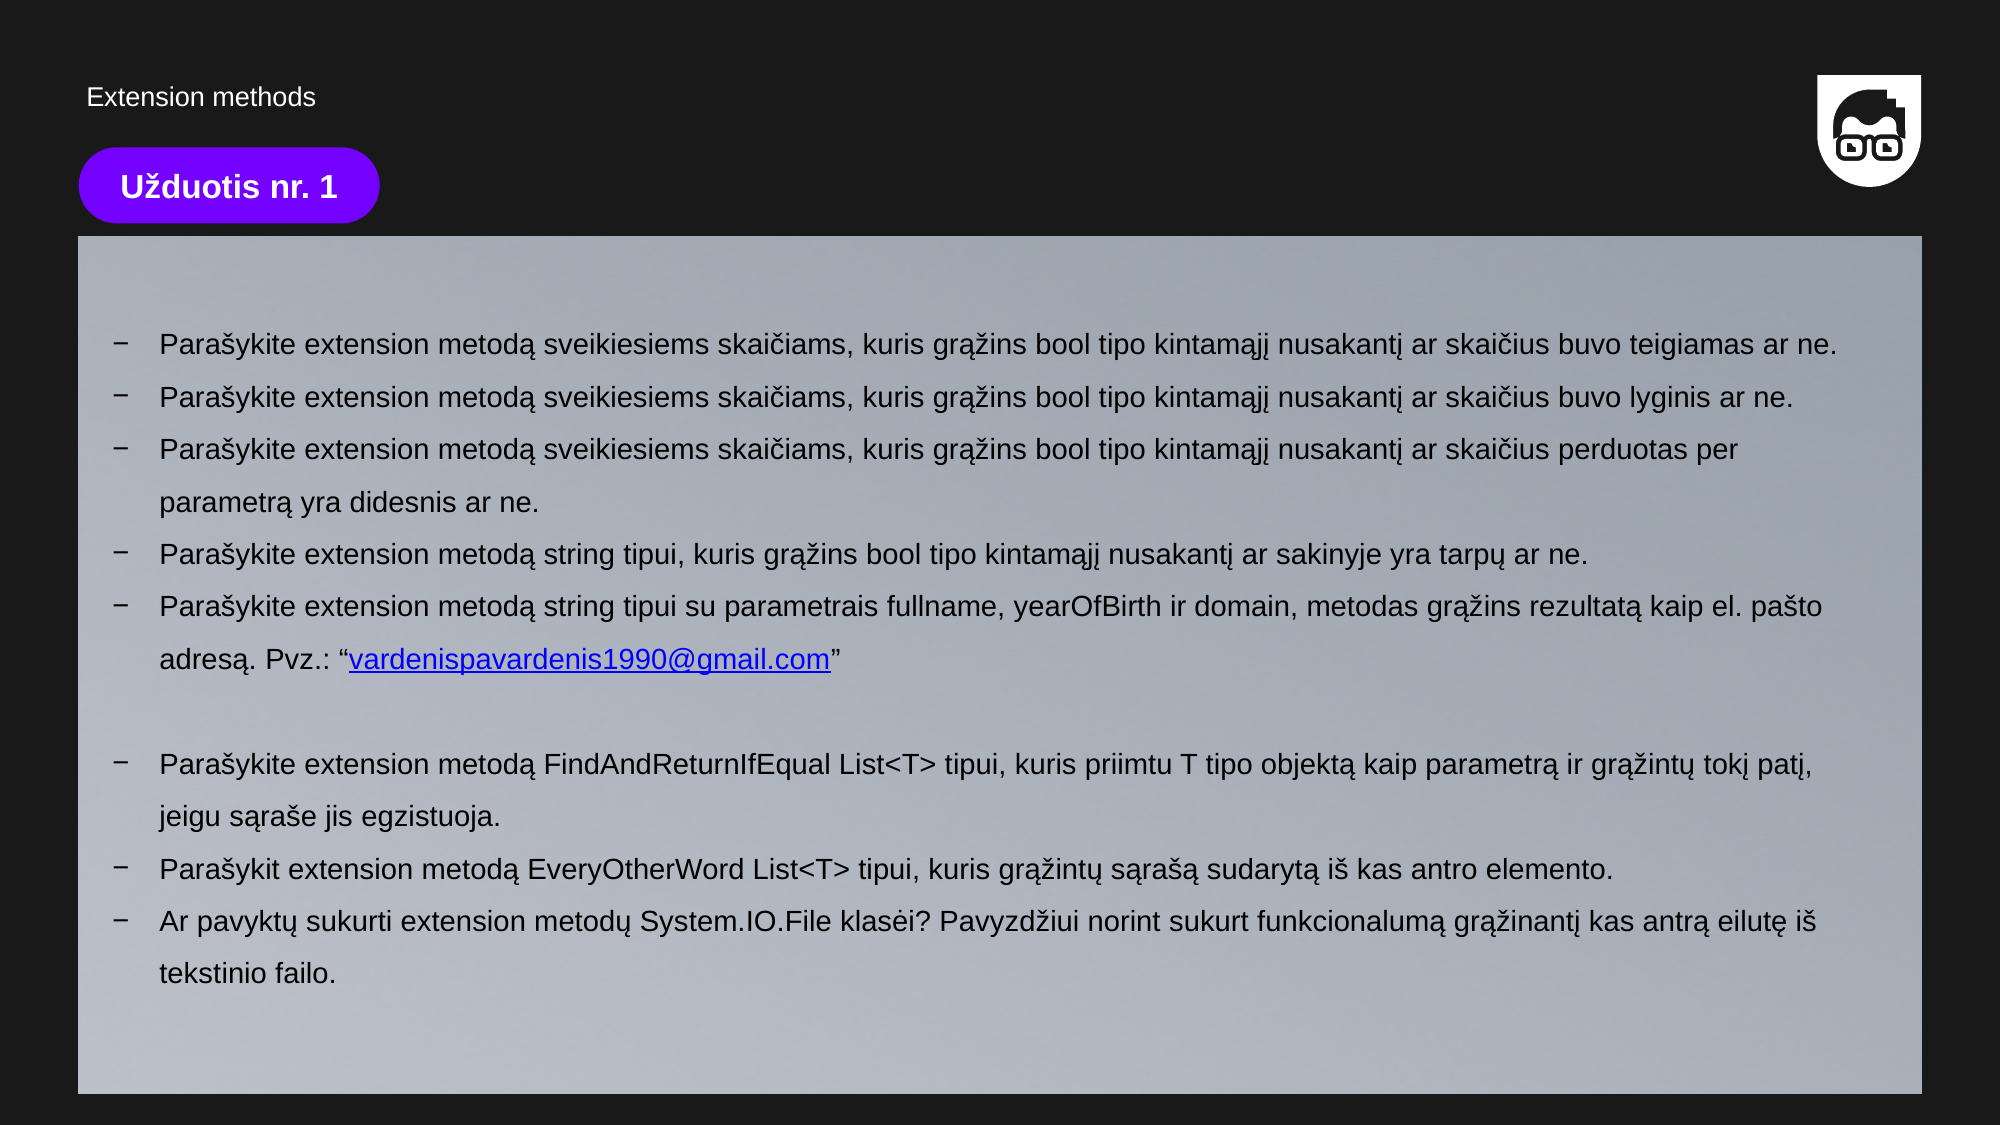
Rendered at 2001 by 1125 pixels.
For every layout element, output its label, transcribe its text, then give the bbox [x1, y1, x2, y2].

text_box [78, 147, 380, 224]
picture [78, 236, 1922, 1095]
list Extension methods [78, 75, 1000, 150]
